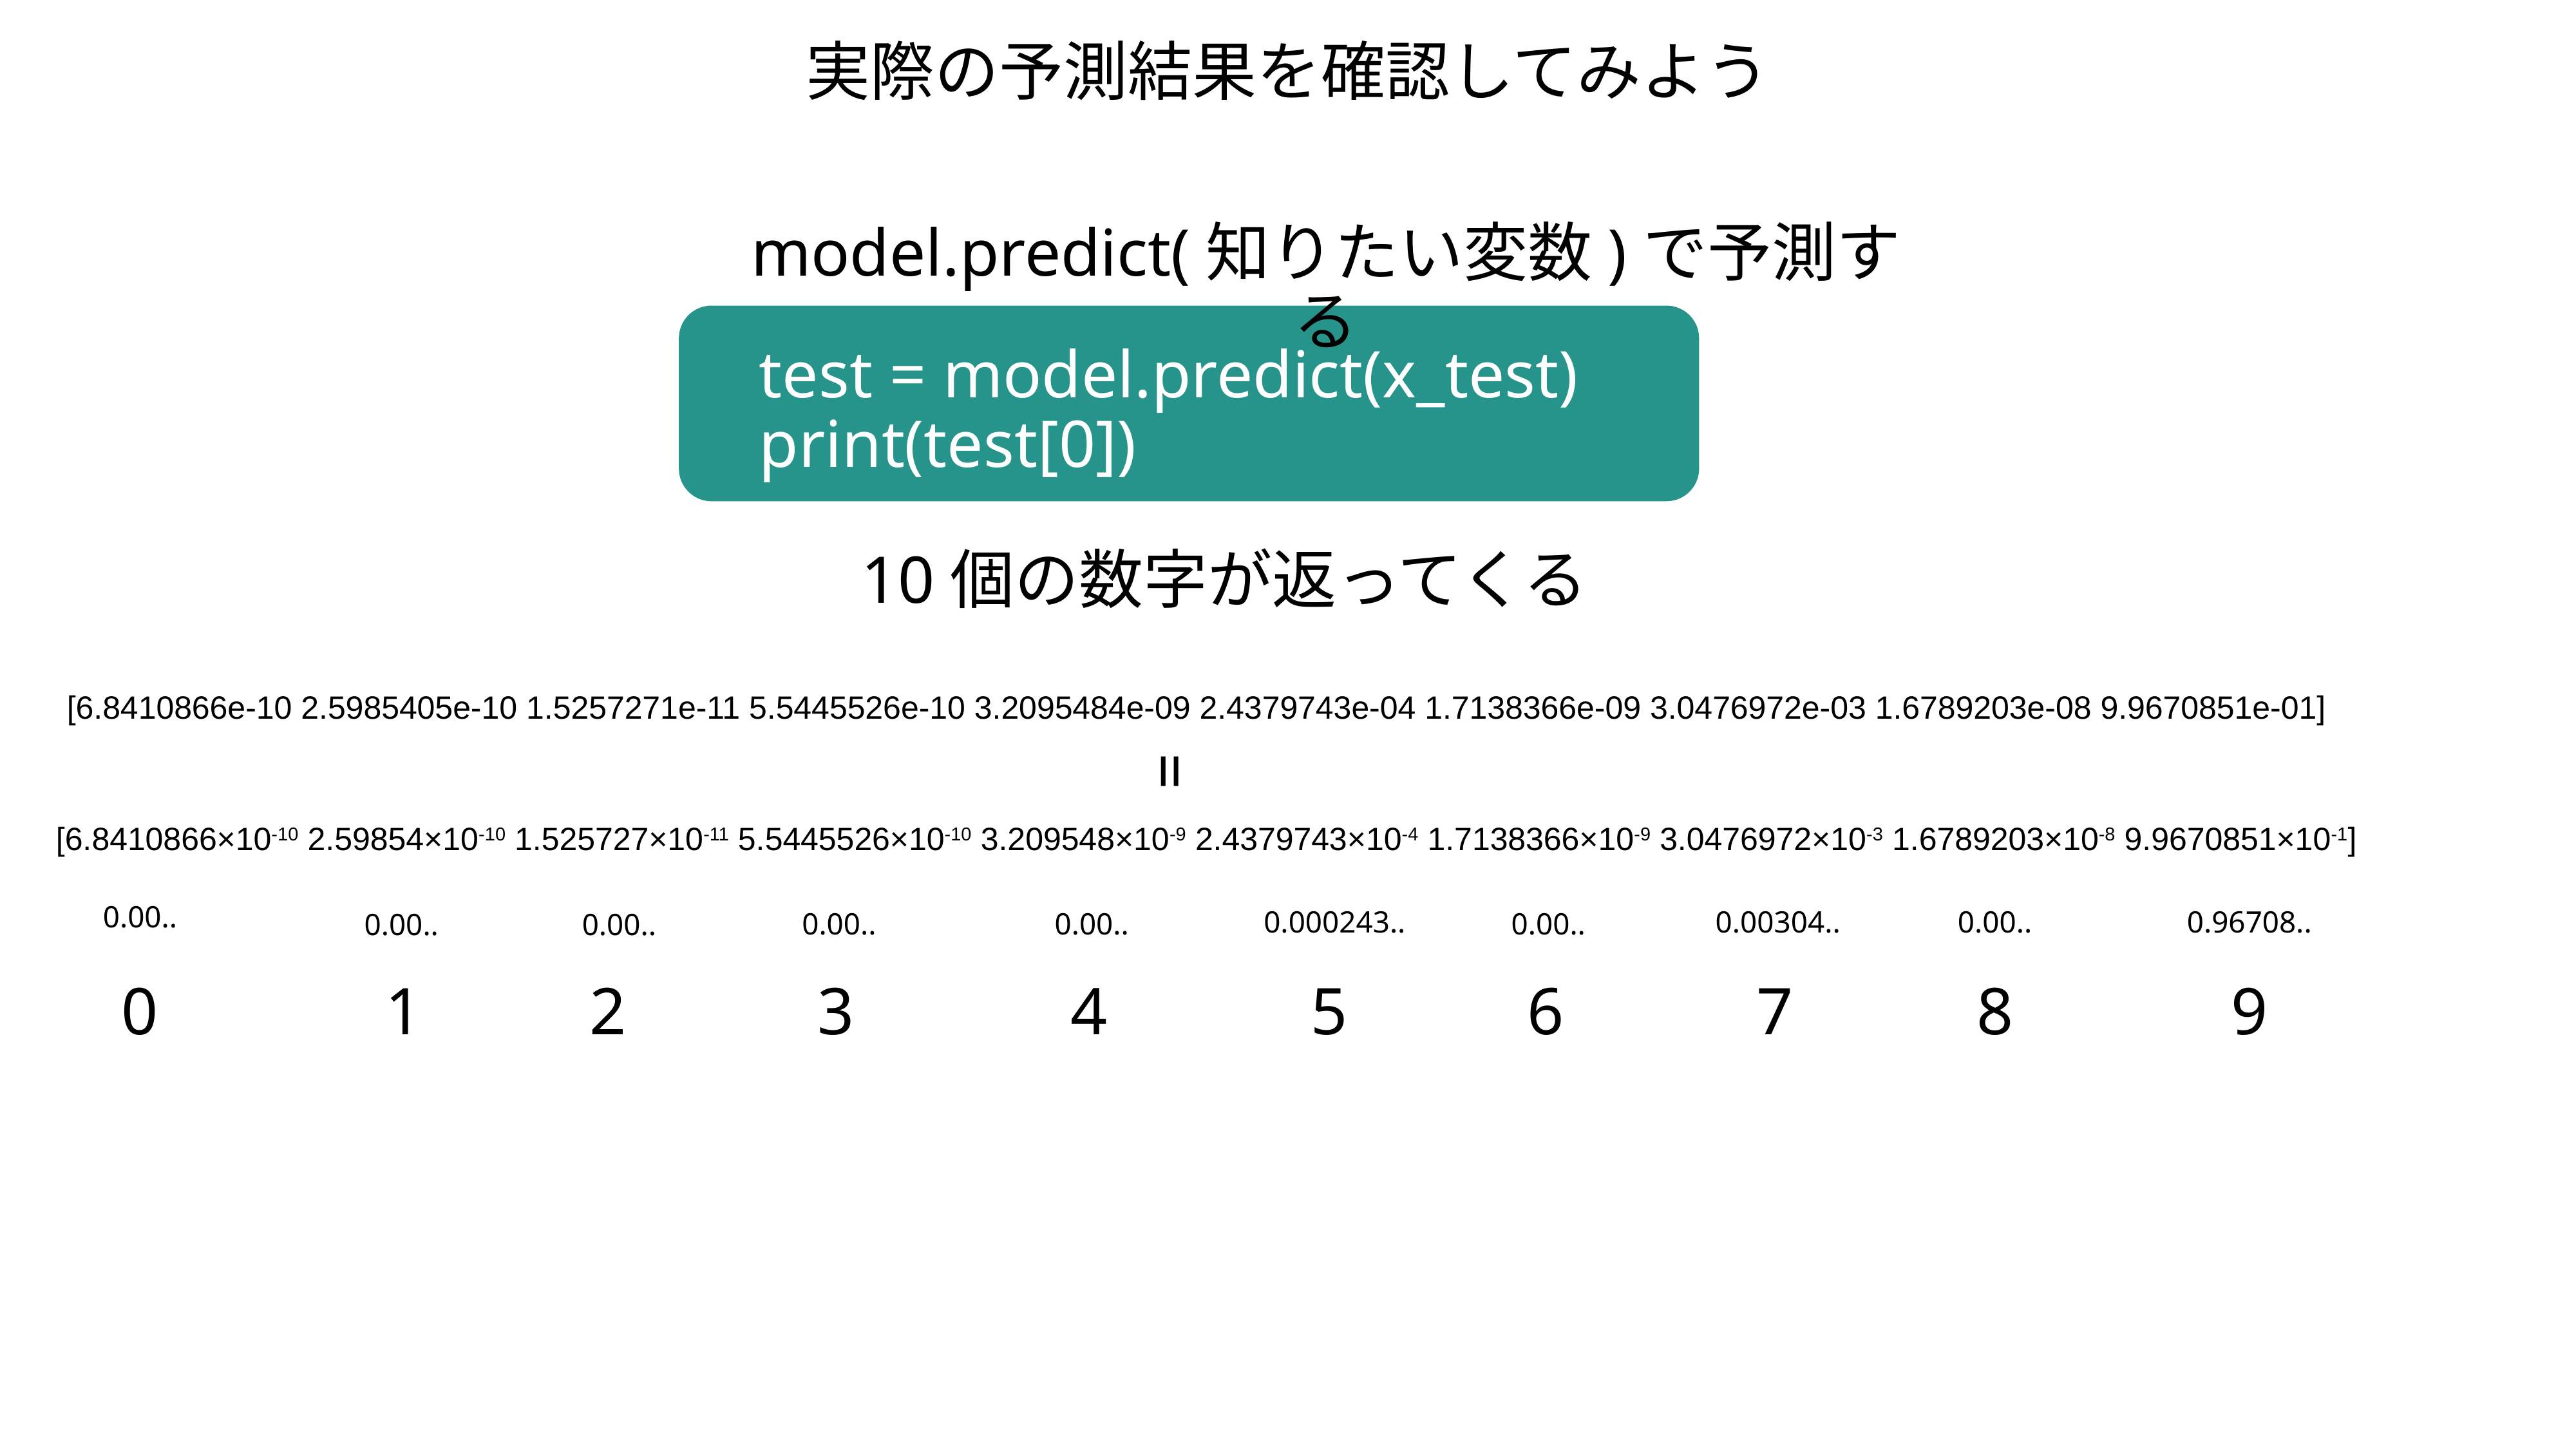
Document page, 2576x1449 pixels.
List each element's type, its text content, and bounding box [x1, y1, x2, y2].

text_box test = model.predict(x_test) print(test[0]) [749, 337, 1933, 486]
text_box 0.00.. [566, 905, 672, 947]
text_box 5 [1276, 974, 1383, 1054]
text_box 2 [555, 974, 661, 1054]
text_box [6.8410866e-10 2.5985405e-10 1.5257271e-11 5.5445526e-10 3.2095484e-09 2.4379743e-04 1.7138366e-09 3.0476972e-03 1.6789203e-08 9.9670851e-01] [1208, 687, 2385, 726]
text_box 7 [1721, 974, 1828, 1054]
text_box 4 [1036, 974, 1142, 1054]
text_box 10個の数字が返ってくる [608, 542, 1841, 622]
text_box 0.00.. [1942, 902, 2049, 945]
text_box 0.00304.. [1699, 902, 1857, 945]
text_box 1 [350, 974, 457, 1054]
text_box 0.000243.. [1235, 902, 1434, 945]
text_box = [1128, 679, 1208, 864]
text_box 0 [87, 974, 193, 1054]
text_box 0.00.. [786, 904, 893, 946]
text_box 0.00.. [348, 905, 455, 947]
text_box [6.8410866×10-10 2.59854×10-10 1.525727×10-11 5.5445526×10-10 3.209548×10-9 2.4379743×10-4 1.7138366×10-9 3.0476972×10-3 1.6789203×10-8 9.9670851×10-1] [1208, 817, 2385, 862]
text_box [679, 305, 1694, 502]
text_box 実際の予測結果を確認してみよう [777, 34, 1799, 114]
text_box [6.8410866e-10 2.5985405e-10 1.5257271e-11 5.5445526e-10 3.2095484e-09 2.4379743e-04 1.7138366e-09 3.0476972e-03 1.6789203e-08 9.9670851e-01] [66, 687, 1128, 726]
text_box 0.00.. [1495, 904, 1602, 946]
text_box model.predict(知りたい変数)で予測する [709, 215, 1942, 364]
text_box 8 [1942, 974, 2049, 1054]
text_box 0.96708.. [2159, 902, 2340, 945]
text_box 0.00.. [1039, 904, 1145, 946]
text_box 0.00.. [87, 897, 193, 939]
text_box 9 [2196, 974, 2303, 1054]
text_box 3 [782, 974, 889, 1054]
text_box [6.8410866×10-10 2.59854×10-10 1.525727×10-11 5.5445526×10-10 3.209548×10-9 2.4379743×10-4 1.7138366×10-9 3.0476972×10-3 1.6789203×10-8 9.9670851×10-1] [46, 817, 1128, 862]
text_box 6 [1492, 974, 1599, 1054]
